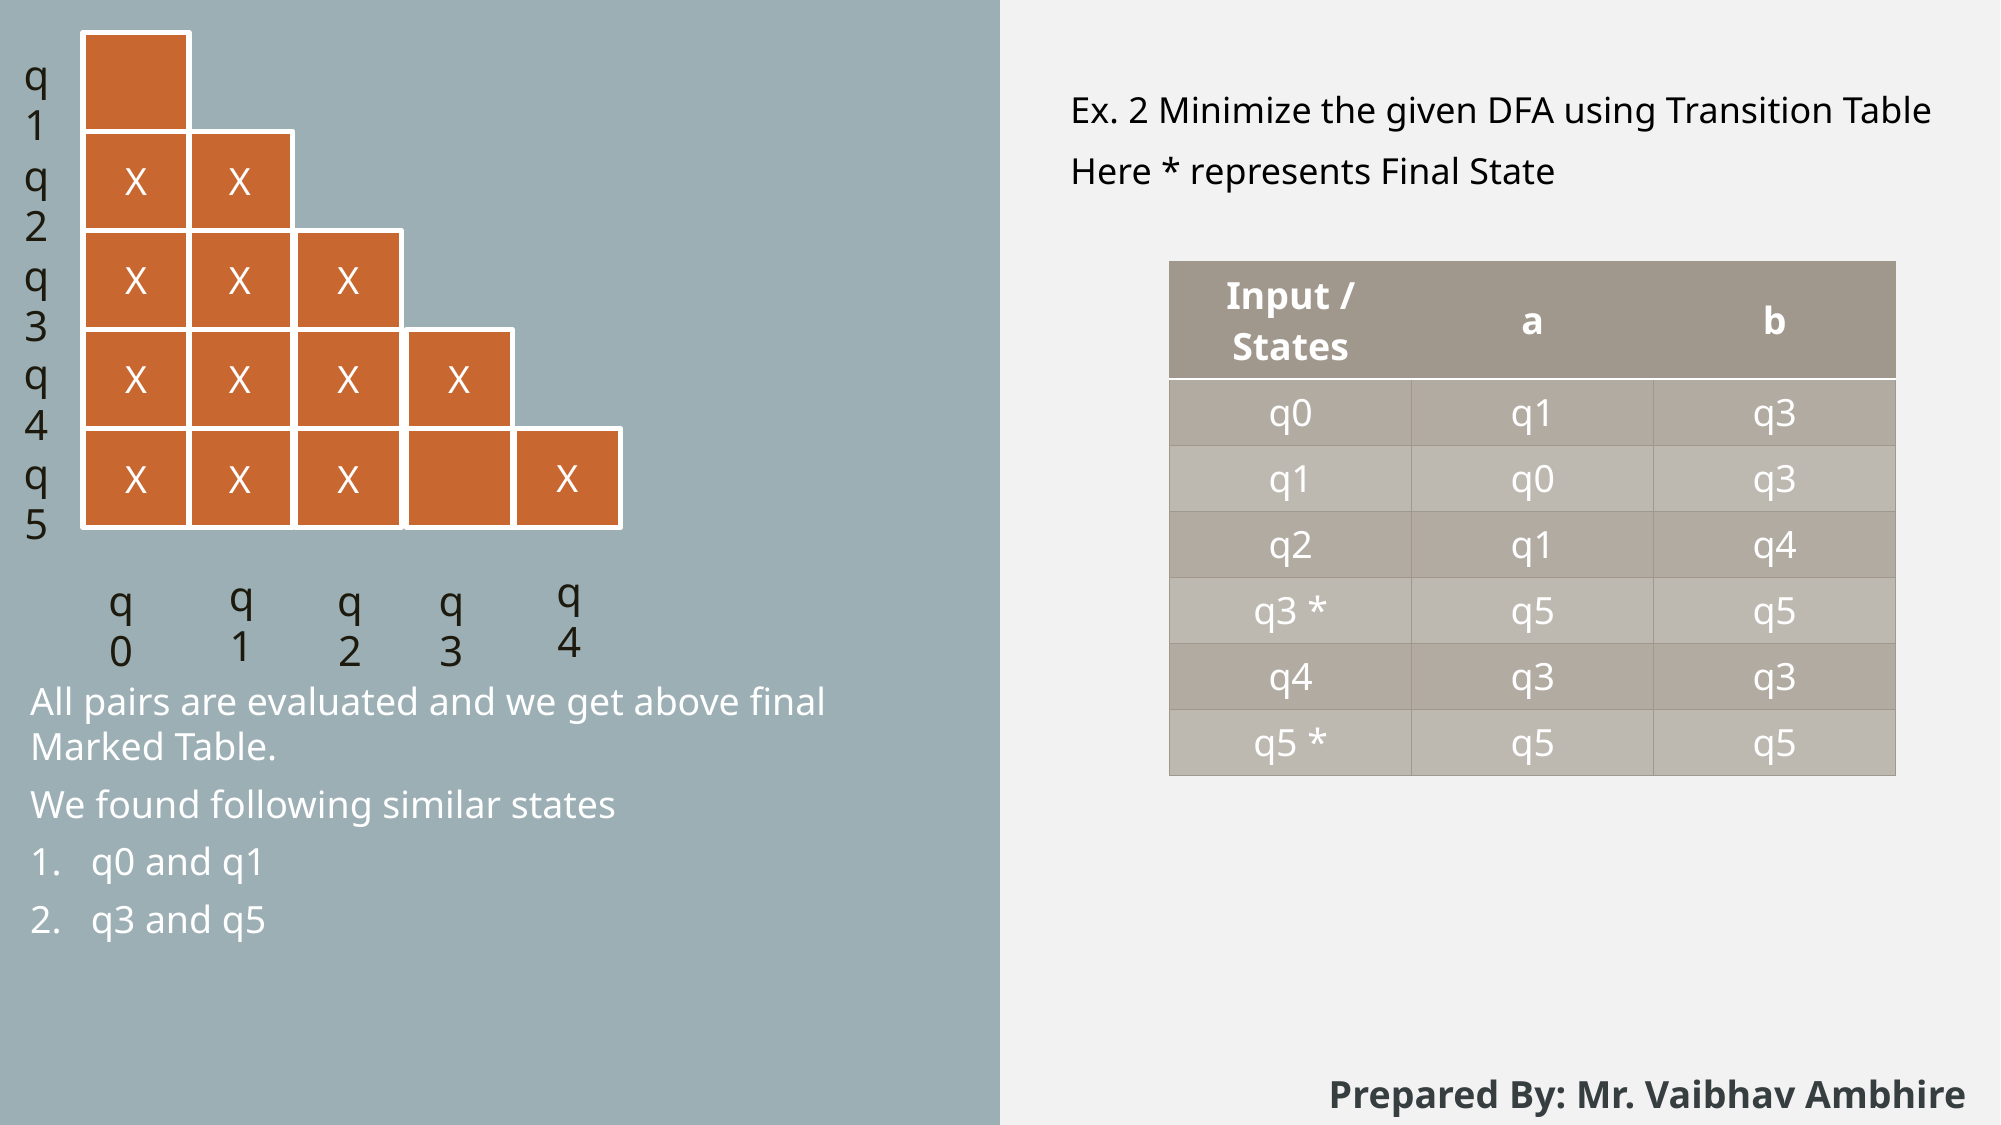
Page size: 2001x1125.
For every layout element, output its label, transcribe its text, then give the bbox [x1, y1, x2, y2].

text_box X [192, 228, 293, 327]
text_box q3 [0, 241, 74, 340]
text_box X [80, 228, 192, 327]
table_cell q3 * [1170, 578, 1411, 643]
table_header Input / States [1170, 262, 1411, 378]
table_header a [1412, 262, 1653, 378]
text_box q2 [312, 567, 388, 670]
text_box q5 [0, 439, 74, 555]
table_cell q3 [1654, 380, 1895, 445]
text_box [404, 426, 512, 530]
text_box X [80, 426, 192, 530]
text_box X [293, 426, 404, 530]
text_box X [80, 134, 192, 228]
table_cell q0 [1412, 446, 1653, 511]
table_header b [1654, 262, 1895, 378]
table_cell q3 [1654, 446, 1895, 511]
text_box q1 [0, 41, 74, 142]
table_cell q4 [1170, 644, 1411, 709]
text_box q1 [204, 562, 279, 670]
text_box q3 [413, 567, 489, 670]
table_cell q2 [1170, 512, 1411, 577]
text_box q4 [0, 340, 74, 439]
text_box [80, 30, 192, 134]
table_cell q5 * [1170, 710, 1411, 775]
table_cell q5 [1412, 578, 1653, 643]
text_box X [192, 426, 293, 530]
text_box All pairs are evaluated and we get above final Marked Table. We found following similar states 1. q0 and q1 2. q3 and q5 [15, 670, 959, 949]
text_box X [192, 129, 295, 228]
text_box X [293, 228, 404, 327]
text_box X [512, 426, 623, 530]
text_box X [293, 327, 404, 426]
table_cell q1 [1412, 512, 1653, 577]
table_cell q5 [1654, 578, 1895, 643]
table_cell q3 [1412, 644, 1653, 709]
table_cell q3 [1654, 644, 1895, 709]
text_box q2 [0, 142, 74, 241]
text_box q4 [531, 557, 607, 670]
table_cell q0 [1170, 380, 1411, 445]
list Ex. 2 Minimize the given DFA using Transition Table Here * represents Final State [1055, 80, 1966, 213]
table_cell q5 [1654, 710, 1895, 775]
table_cell q4 [1654, 512, 1895, 577]
table_cell q1 [1412, 380, 1653, 445]
text_box q0 [83, 567, 159, 670]
text_box X [404, 327, 515, 426]
table_cell q5 [1412, 710, 1653, 775]
table_cell q1 [1170, 446, 1411, 511]
text_box X [80, 327, 192, 426]
text_box X [192, 327, 293, 426]
